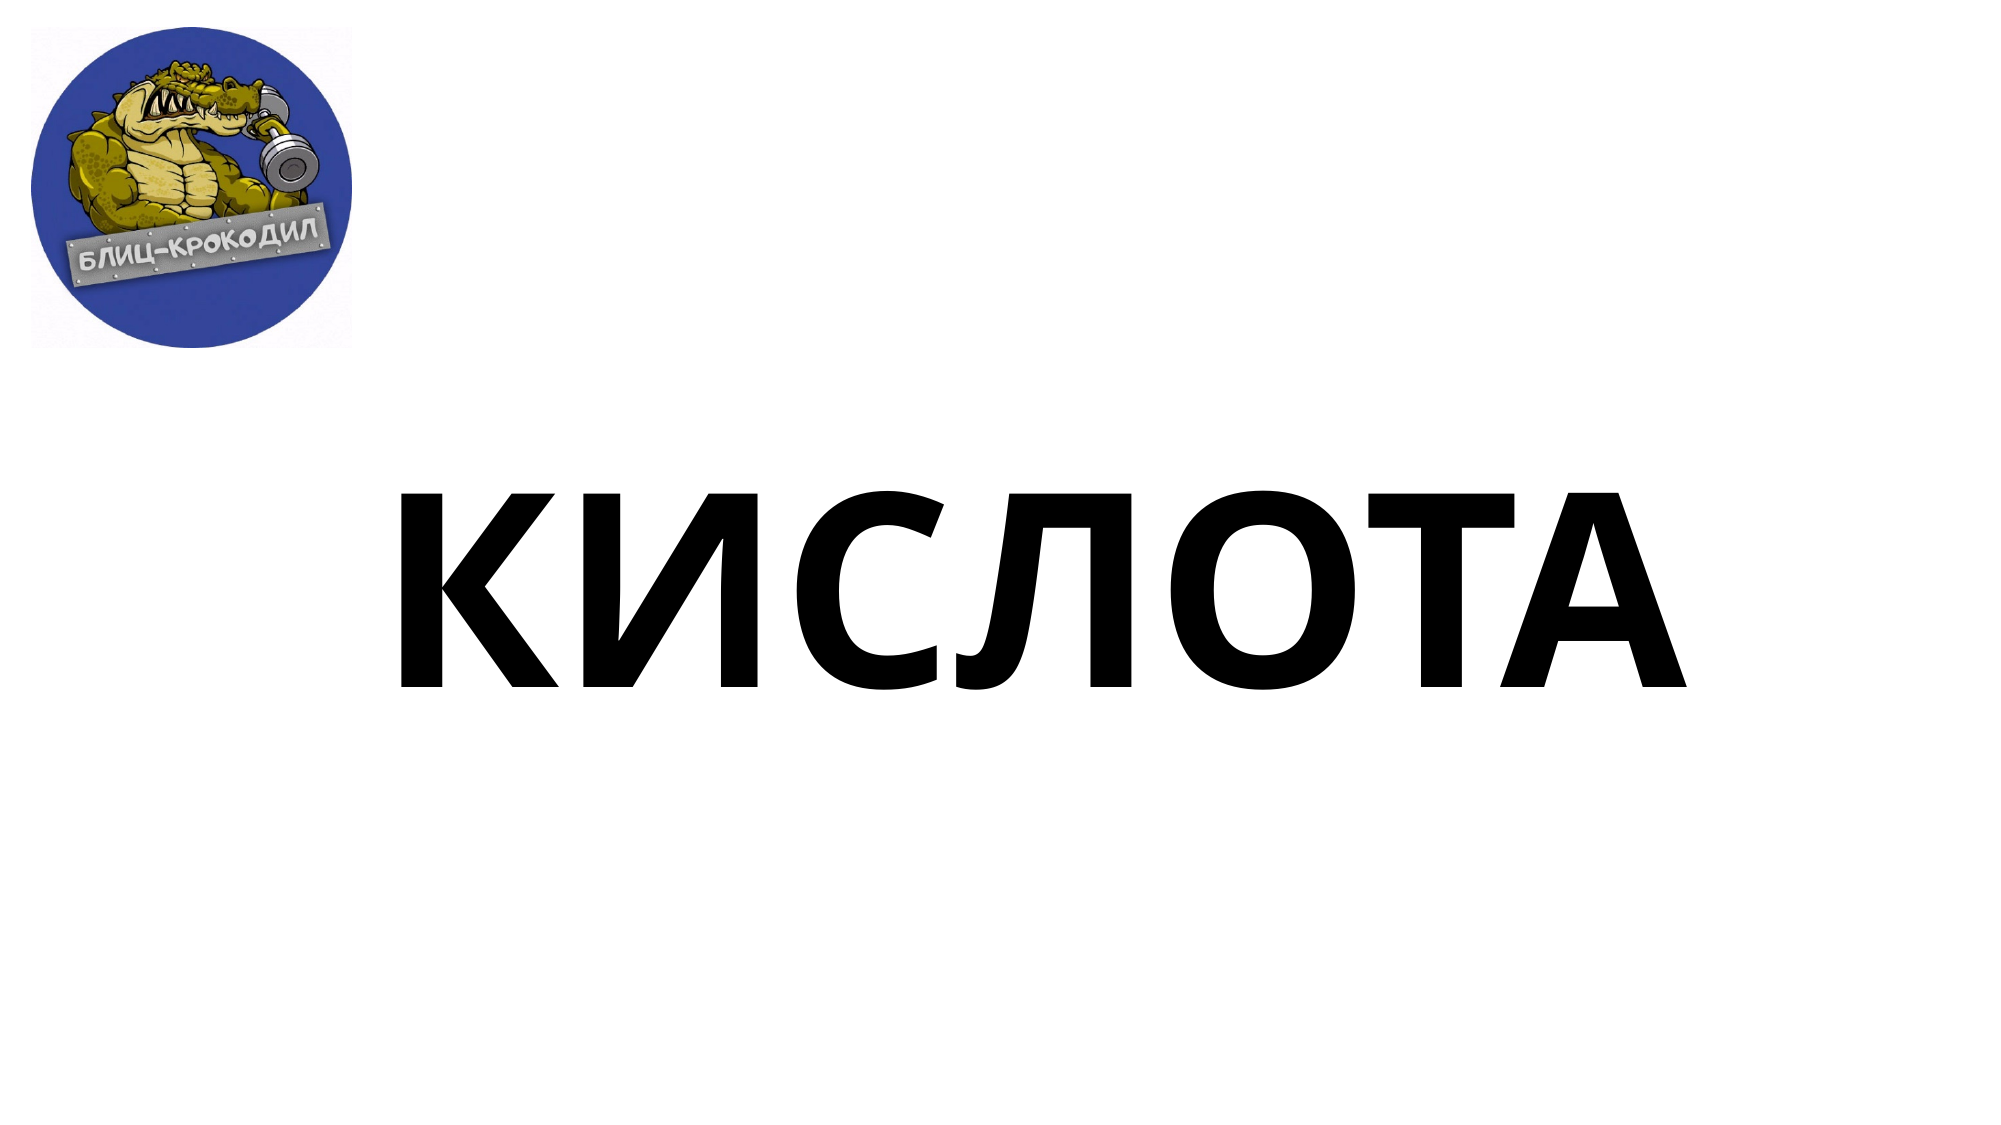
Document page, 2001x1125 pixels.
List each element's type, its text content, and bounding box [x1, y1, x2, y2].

picture [31, 27, 352, 348]
title КИСЛОТА [282, 361, 1783, 754]
